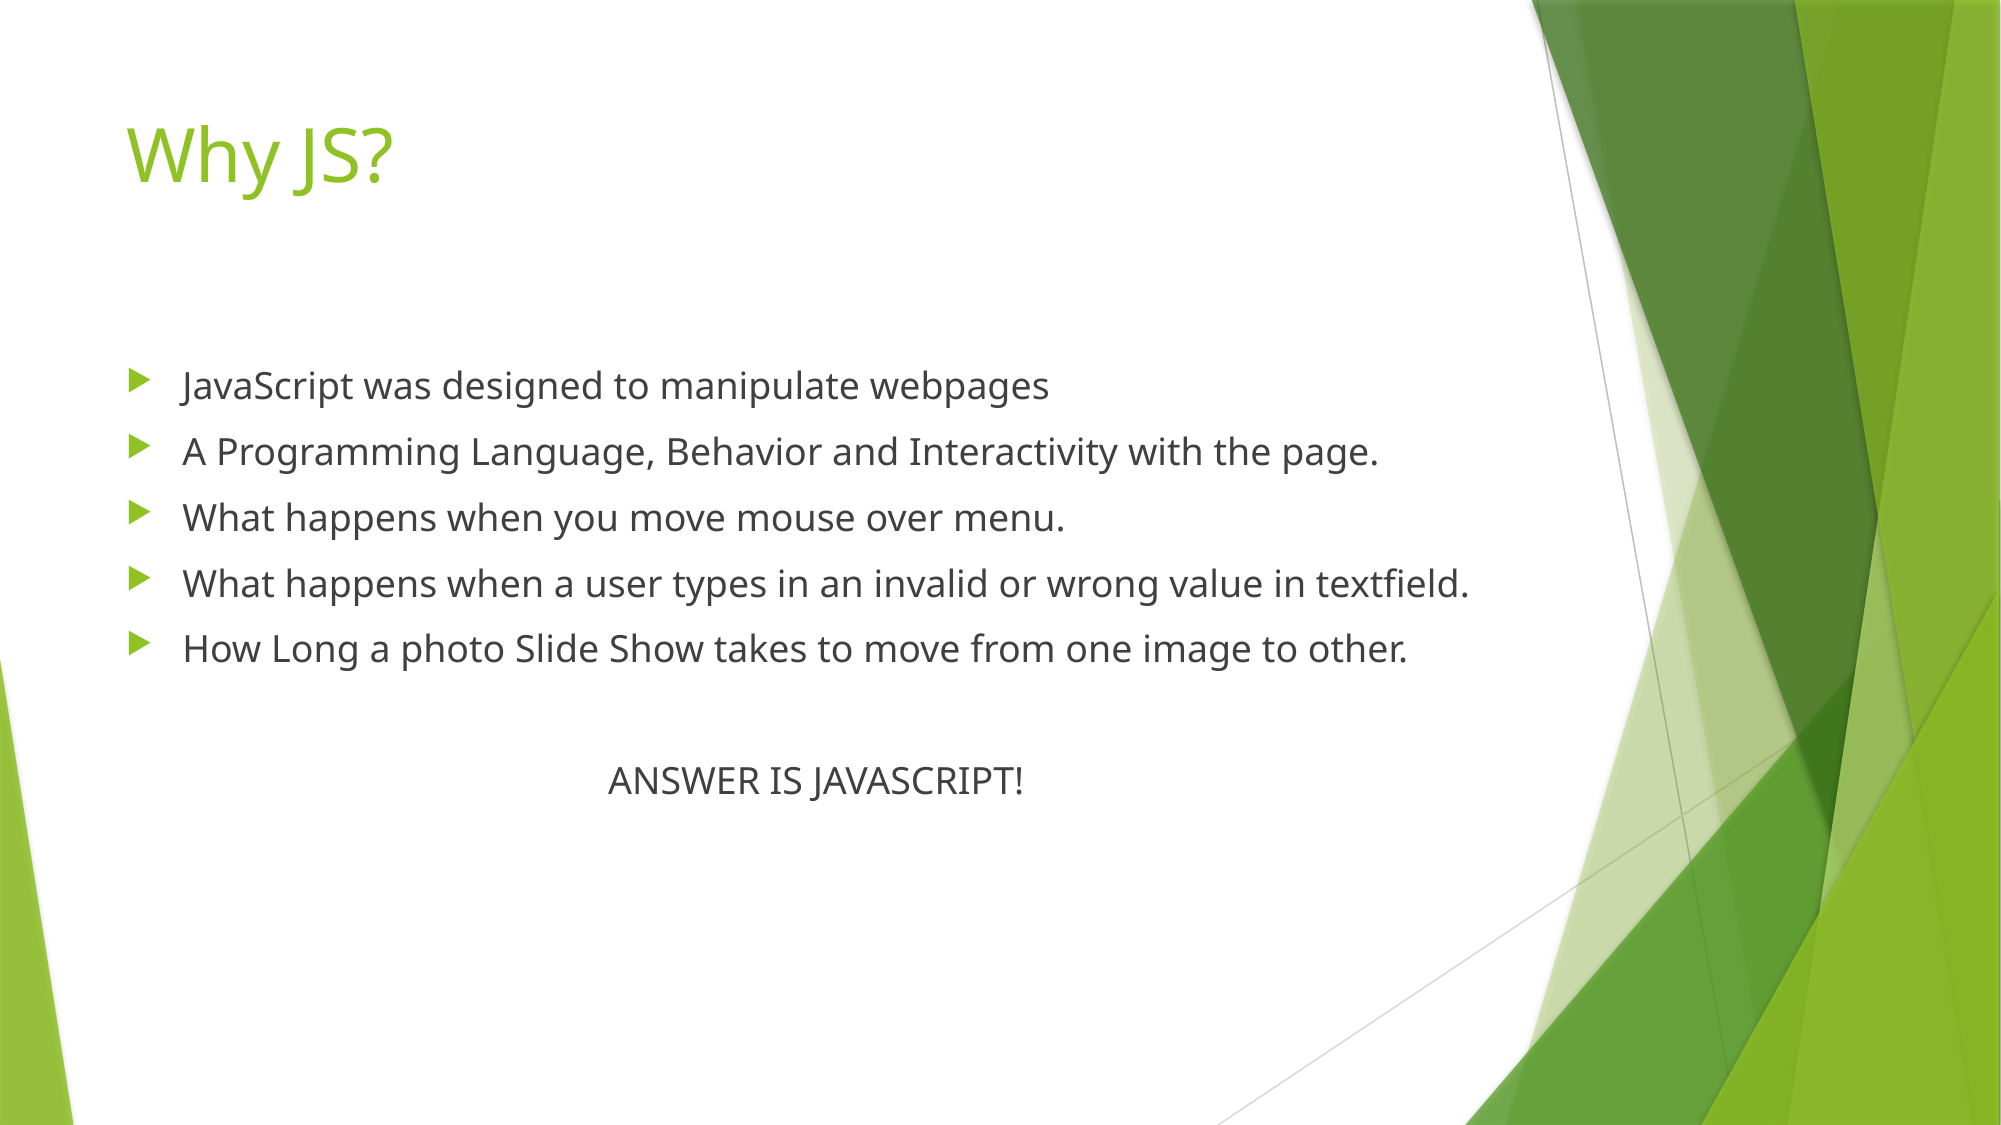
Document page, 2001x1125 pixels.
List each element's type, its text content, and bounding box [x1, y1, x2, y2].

title Why JS? [111, 99, 1522, 317]
list JavaScript was designed to manipulate webpages A Programming Language, Behavior and Interactivity with the page. What happens when you move mouse over menu. What happens when a user types in an invalid or wrong value in textfield. How Long a photo Slide Show takes to move from one image to other. ANSWER IS JAVASCRIPT! [111, 354, 1522, 992]
